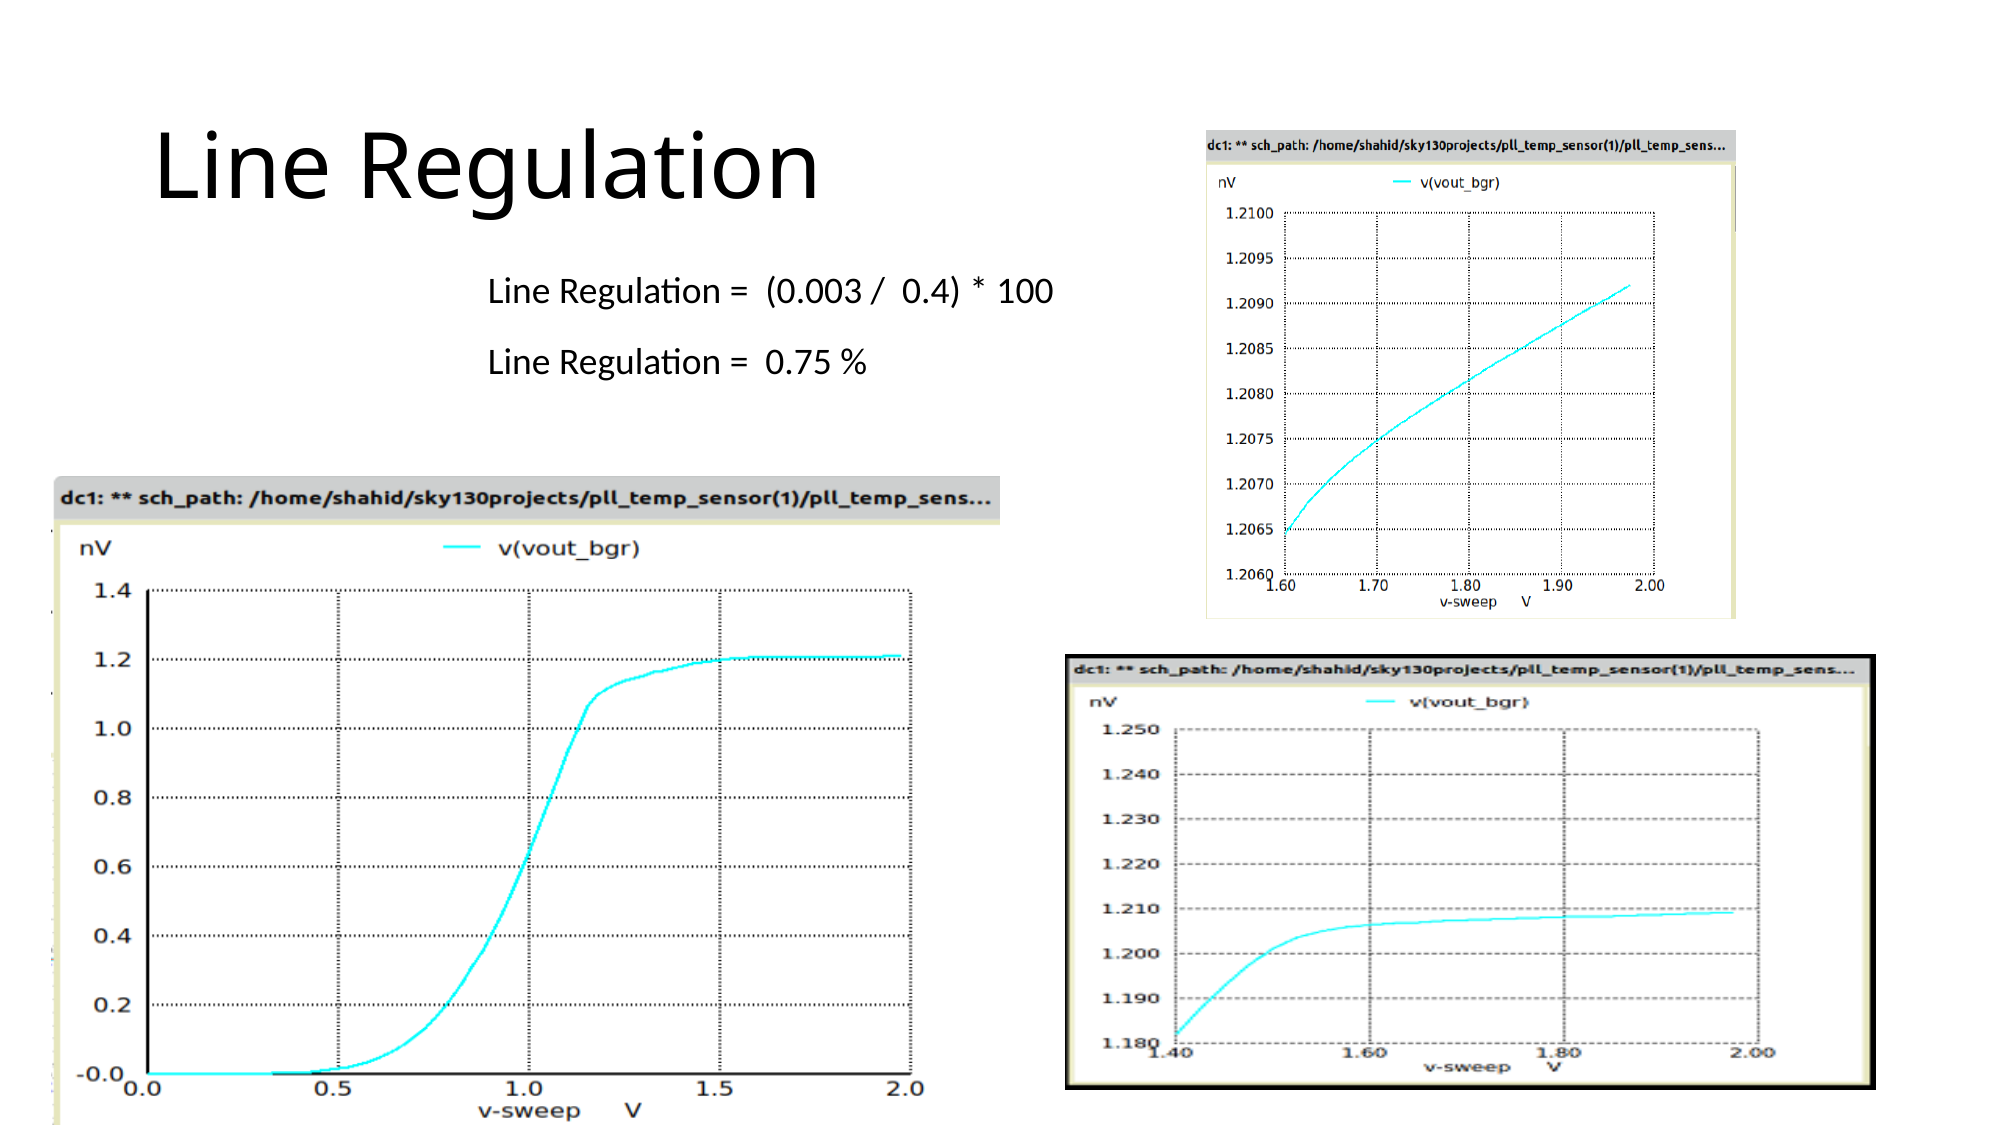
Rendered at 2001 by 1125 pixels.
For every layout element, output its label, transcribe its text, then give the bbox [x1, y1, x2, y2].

picture [51, 476, 1000, 1125]
text_box Line Regulation = (0.003 / 0.4) * 100 [473, 259, 1205, 319]
title Line Regulation [137, 59, 1863, 278]
picture [1205, 130, 1736, 619]
picture [1065, 654, 1876, 1091]
text_box Line Regulation = 0.75 % [473, 329, 1205, 390]
